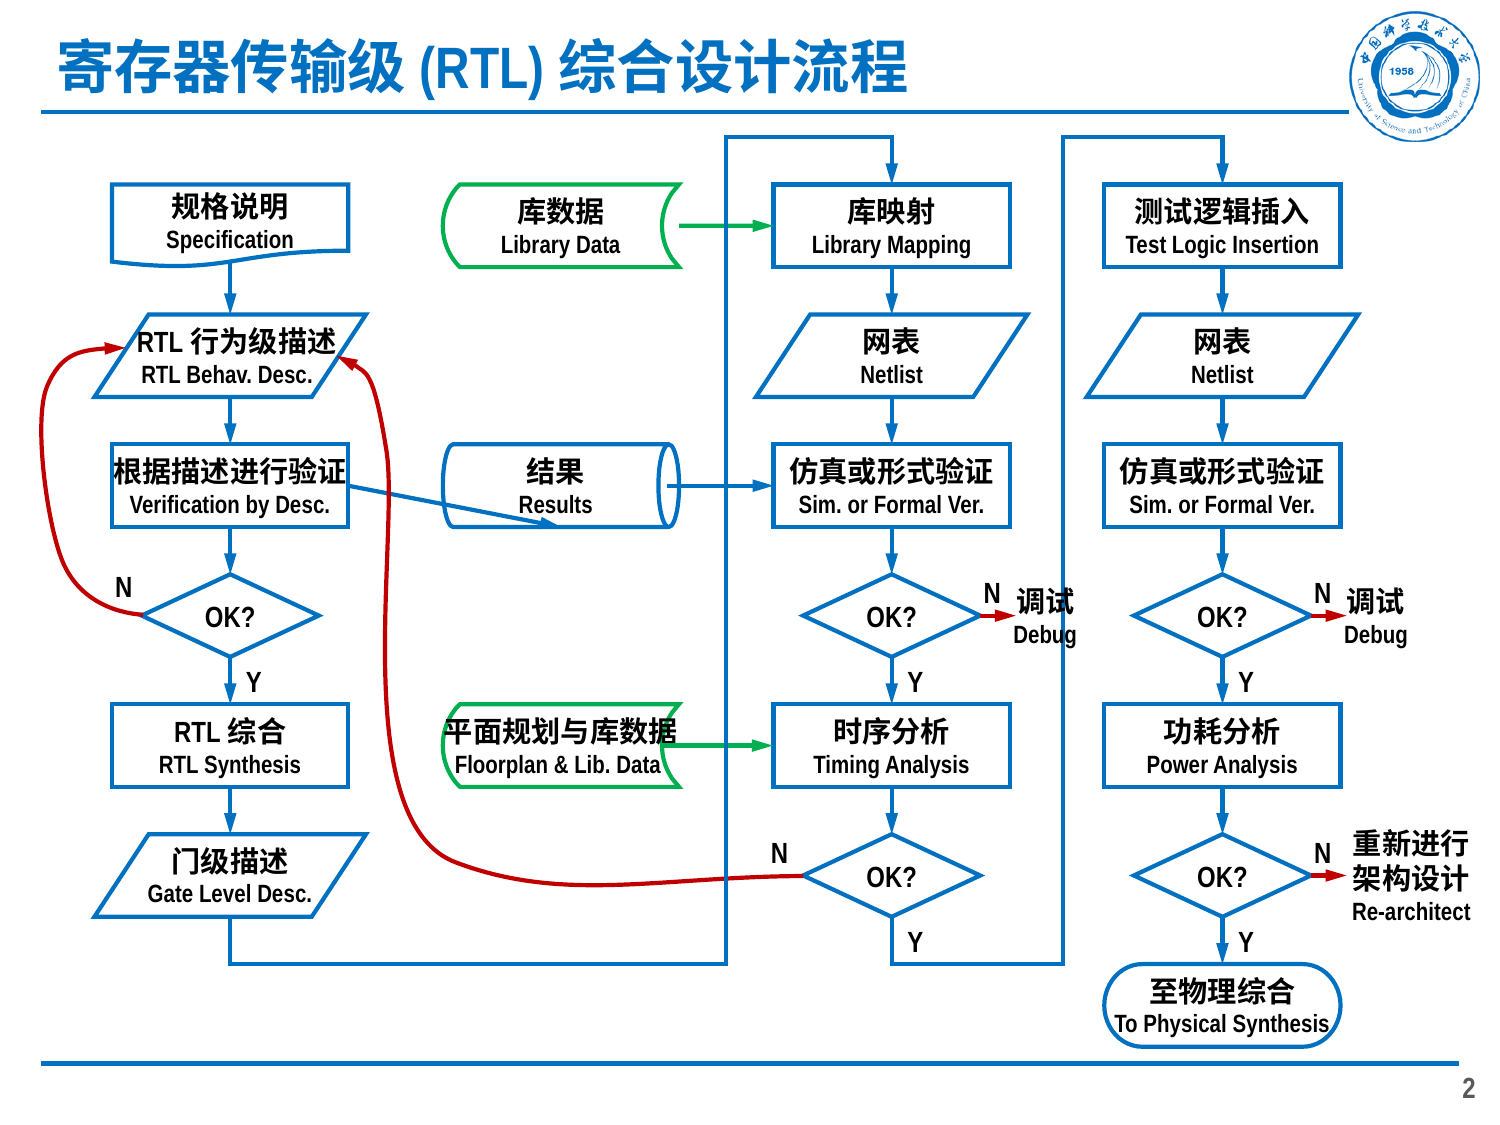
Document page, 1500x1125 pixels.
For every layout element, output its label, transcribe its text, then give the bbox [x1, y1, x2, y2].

picture [1349, 11, 1480, 142]
title 寄存器传输级(RTL)综合设计流程 [41, 26, 1330, 113]
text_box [41, 137, 1447, 1047]
slide_number 2 [1419, 1063, 1491, 1111]
